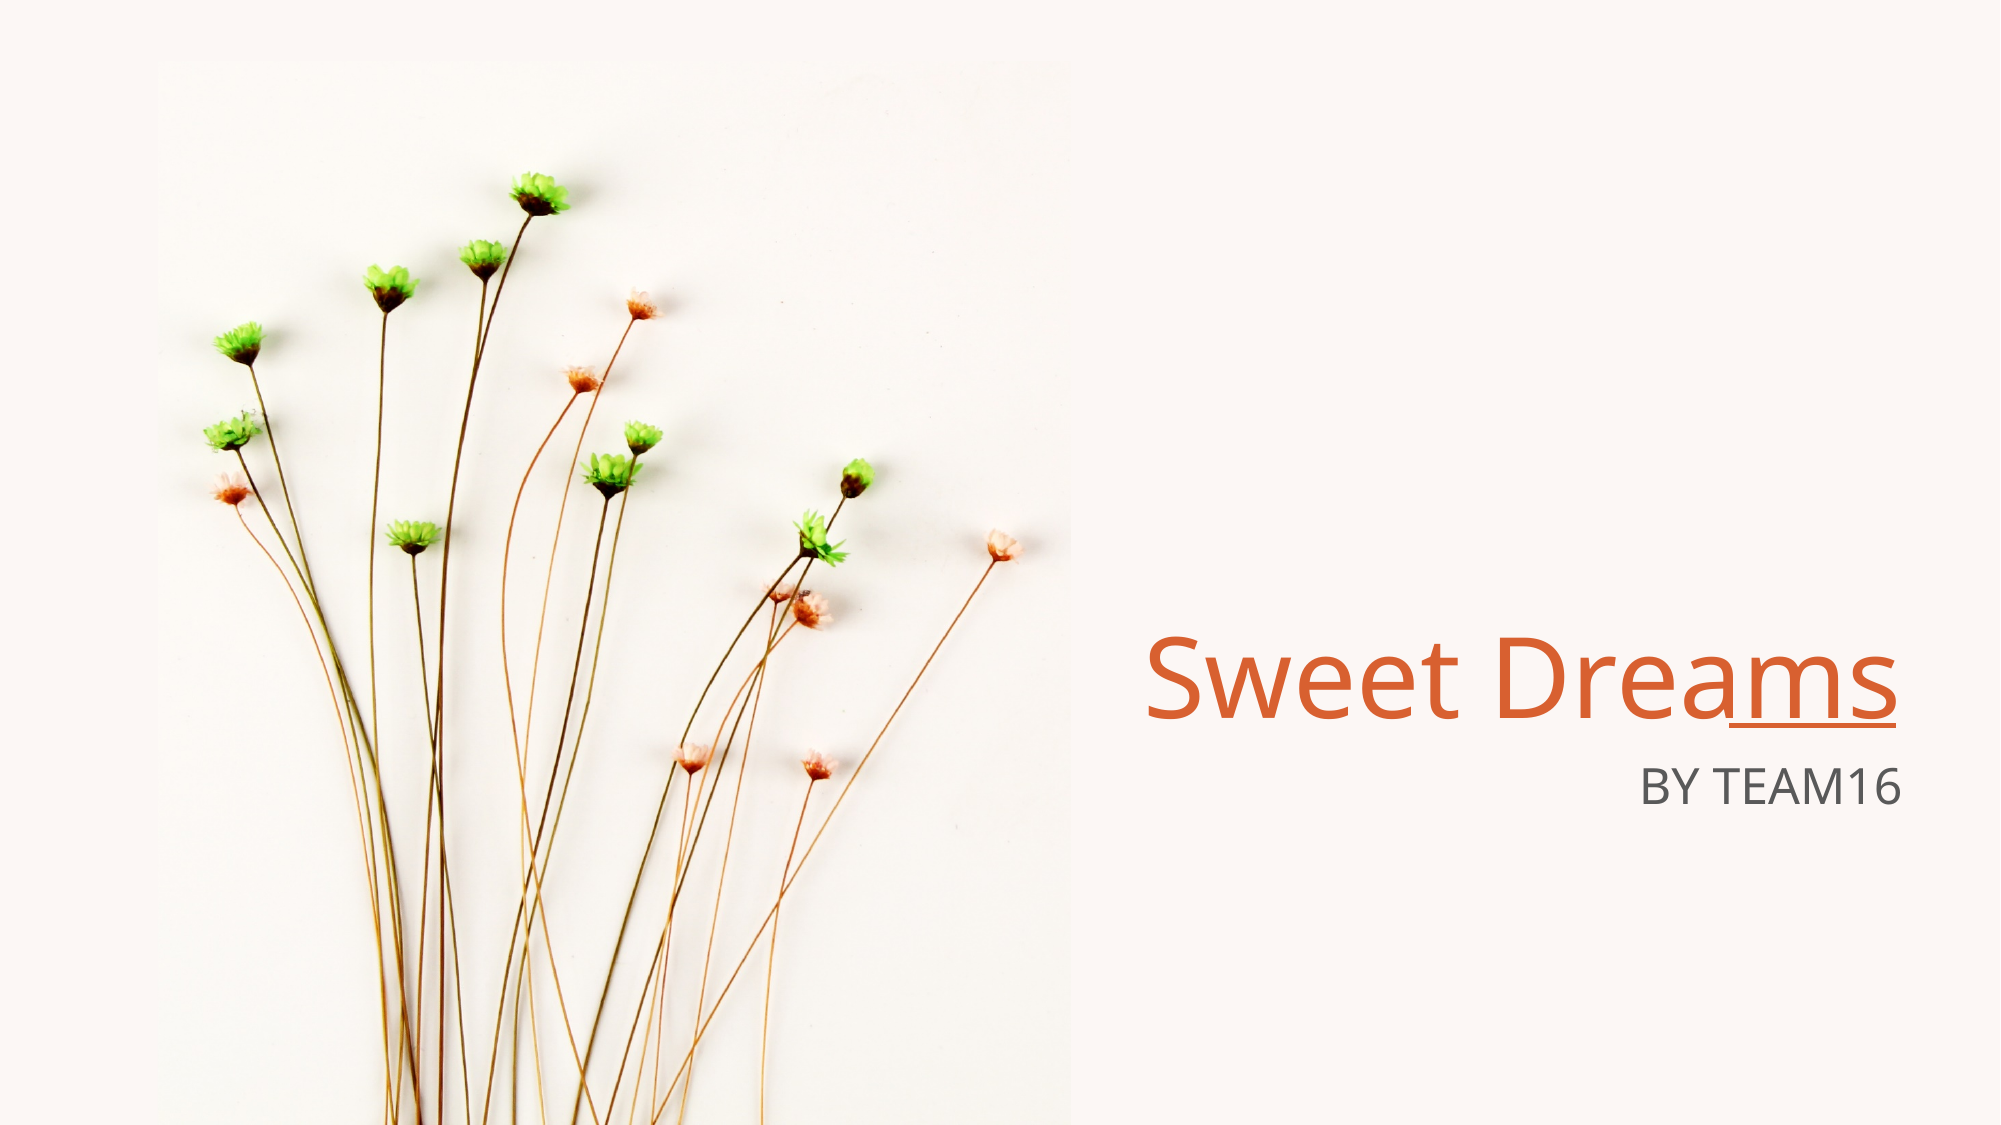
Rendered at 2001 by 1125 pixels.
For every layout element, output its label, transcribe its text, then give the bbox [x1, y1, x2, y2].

picture [157, 61, 1071, 1125]
text_box BY TEAM16 [1246, 747, 1918, 822]
text_box Sweet Dreams [1071, 398, 1918, 748]
